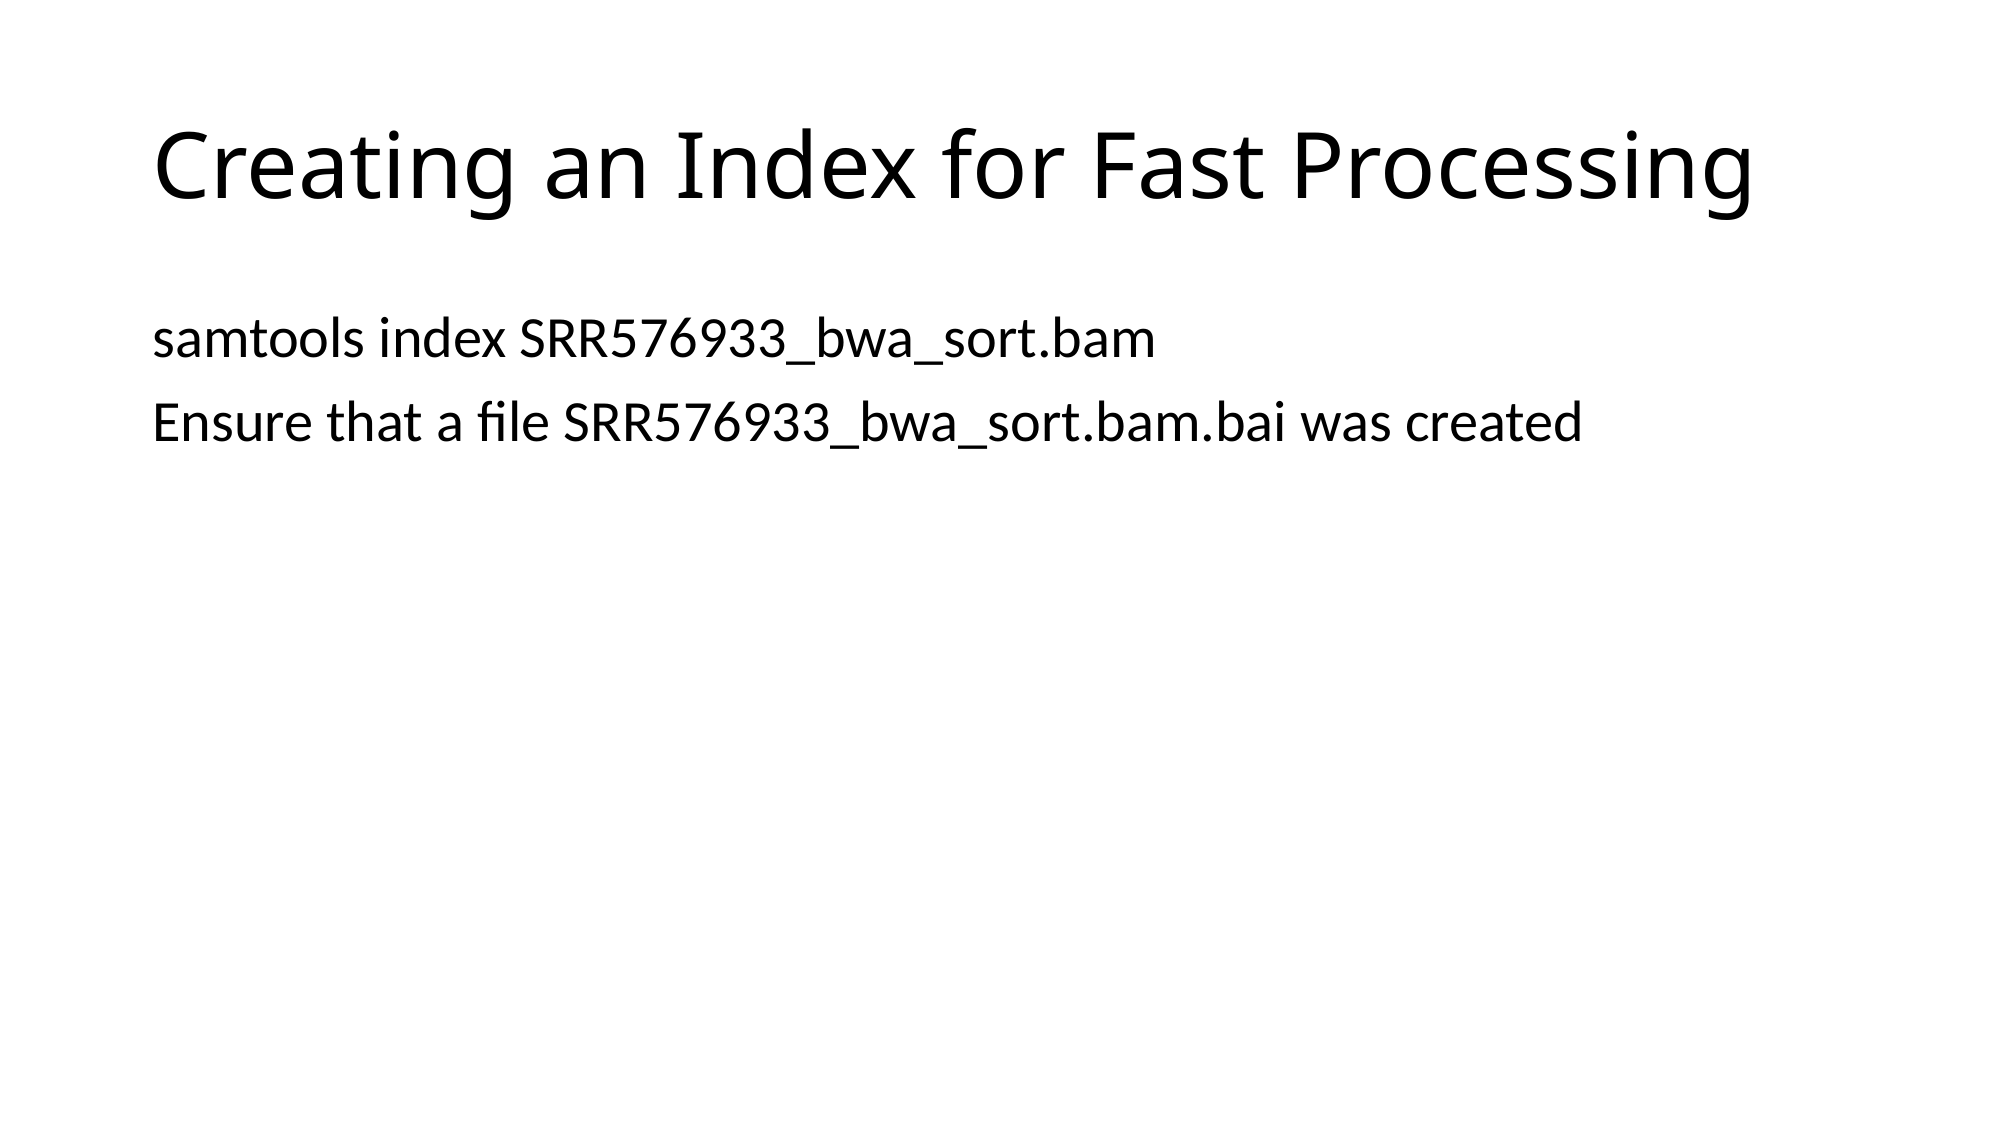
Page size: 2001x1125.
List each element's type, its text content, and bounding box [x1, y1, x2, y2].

title Creating an Index for Fast Processing [137, 59, 1863, 278]
list samtools index SRR576933_bwa_sort.bam Ensure that a file SRR576933_bwa_sort.bam.bai was created [137, 299, 1863, 1014]
